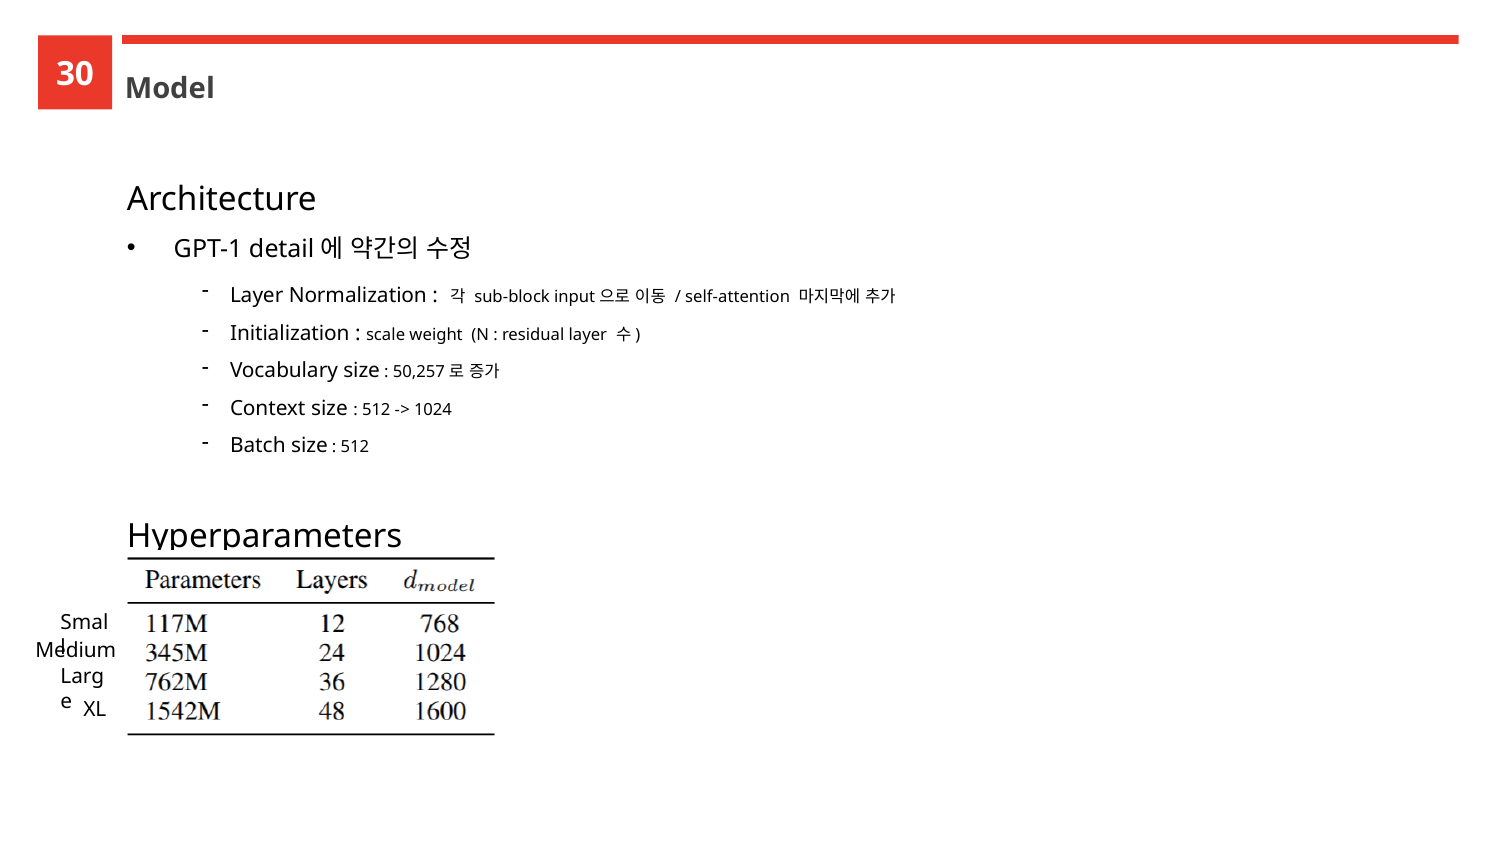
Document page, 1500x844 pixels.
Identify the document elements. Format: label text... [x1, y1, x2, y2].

text_box [36, 33, 114, 44]
text_box Large [45, 655, 116, 720]
text_box Medium [20, 629, 116, 670]
text_box [120, 33, 1461, 46]
text_box Small [45, 601, 116, 629]
text_box 30 [21, 44, 129, 100]
picture [121, 549, 500, 741]
text_box XL [68, 688, 116, 729]
text_box Model [110, 61, 691, 112]
text_box [36, 100, 110, 111]
